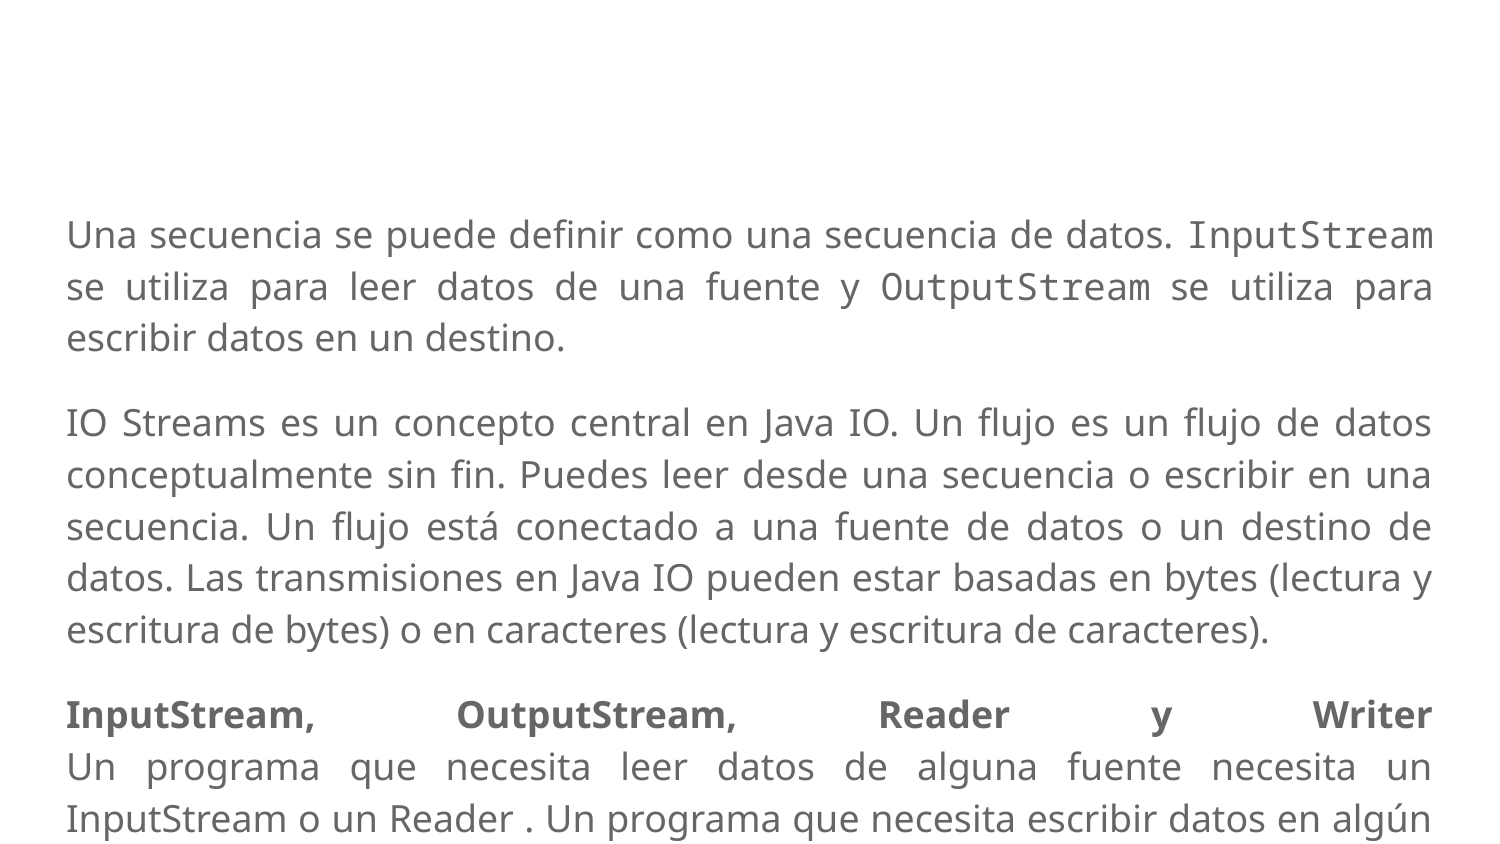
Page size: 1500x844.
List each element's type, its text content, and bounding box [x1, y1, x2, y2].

list Una secuencia se puede definir como una secuencia de datos. InputStream se utiliza para leer datos de una fuente y OutputStream se utiliza para escribir datos en un destino. IO Streams es un concepto central en Java IO. Un flujo es un flujo de datos conceptualmente sin fin. Puedes leer desde una secuencia o escribir en una secuencia. Un flujo está conectado a una fuente de datos o un destino de datos. Las transmisiones en Java IO pueden estar basadas en bytes (lectura y escritura de bytes) o en caracteres (lectura y escritura de caracteres). InputStream, OutputStream, Reader y Writer Un programa que necesita leer datos de alguna fuente necesita un InputStream o un Reader . Un programa que necesita escribir datos en algún destino necesita un OutputStream o un Writer . [51, 189, 1449, 750]
